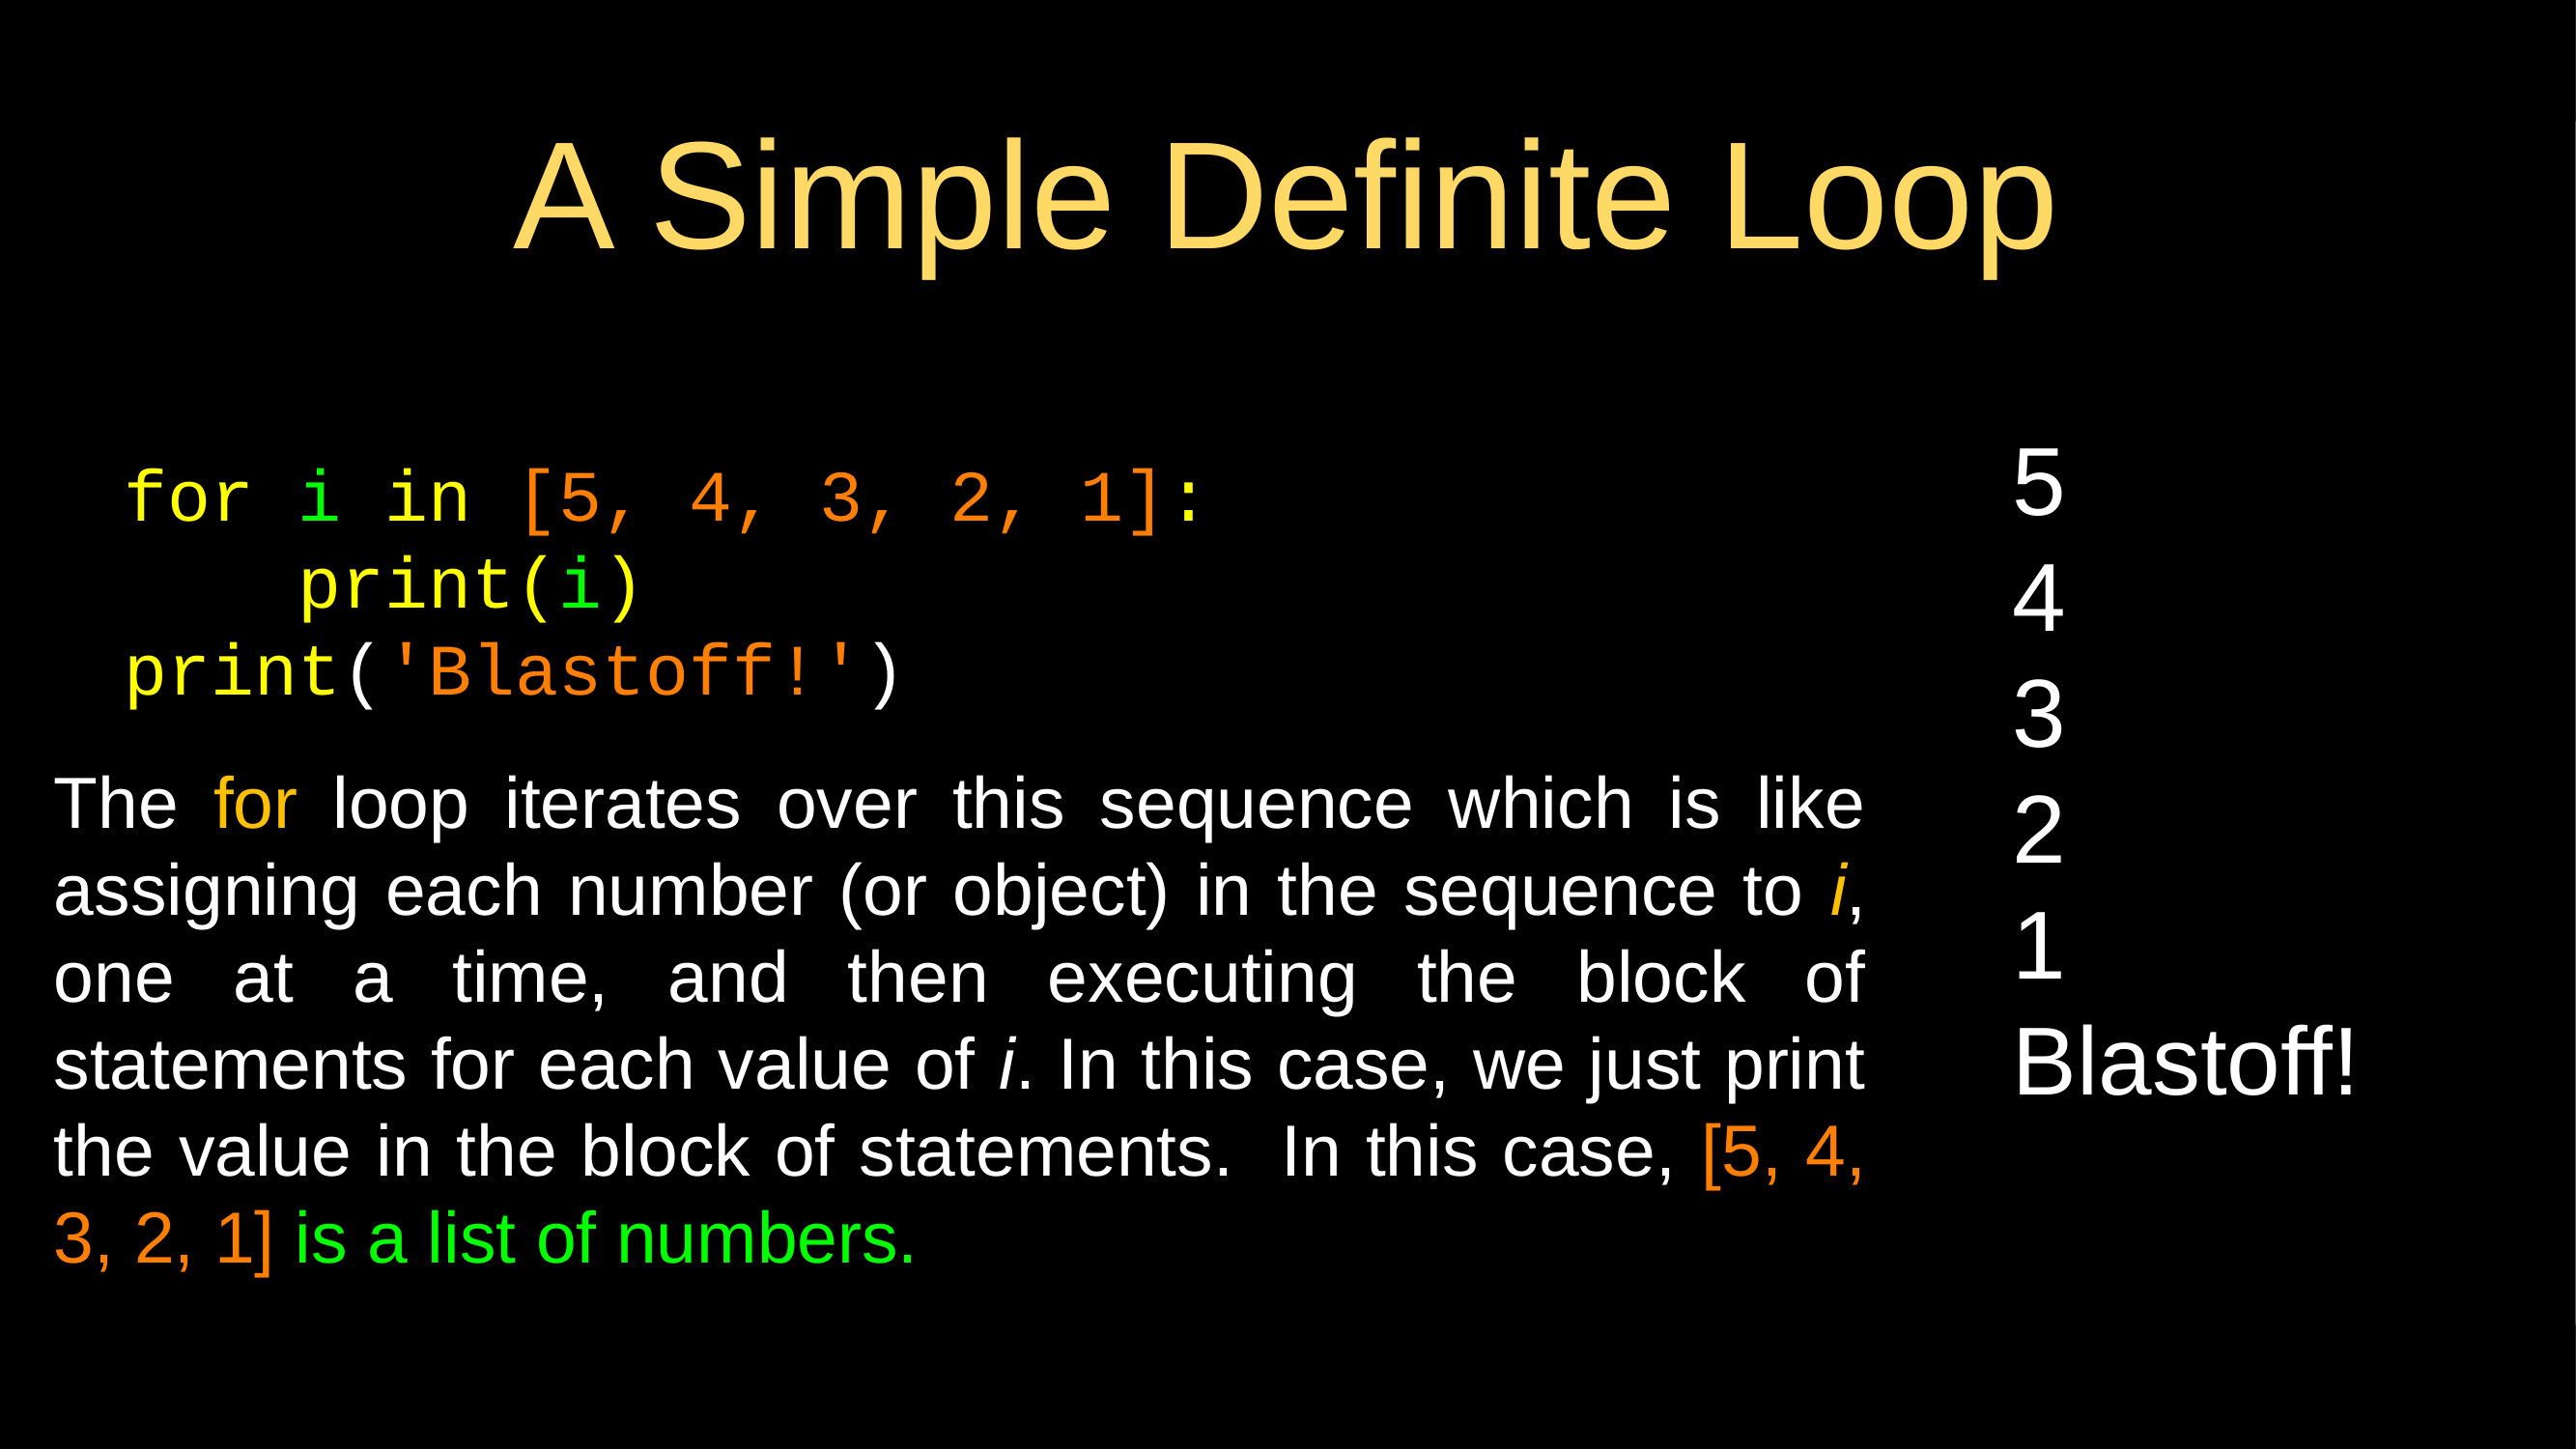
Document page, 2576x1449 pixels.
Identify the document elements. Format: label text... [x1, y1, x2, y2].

title A Simple Definite Loop [183, 50, 2392, 325]
text_box for i in [5, 4, 3, 2, 1]: print(i) print('Blastoff!') [124, 378, 1316, 758]
text_box The for loop iterates over this sequence which is like assigning each number (or object) in the sequence to i, one at a time, and then executing the block of statements for each value of i. In this case, we just print the value in the block of statements. In this case, [5, 4, 3, 2, 1] is a list of numbers. [53, 758, 1867, 1275]
text_box 5 4 3 2 1 Blastoff! [2012, 378, 2391, 1155]
